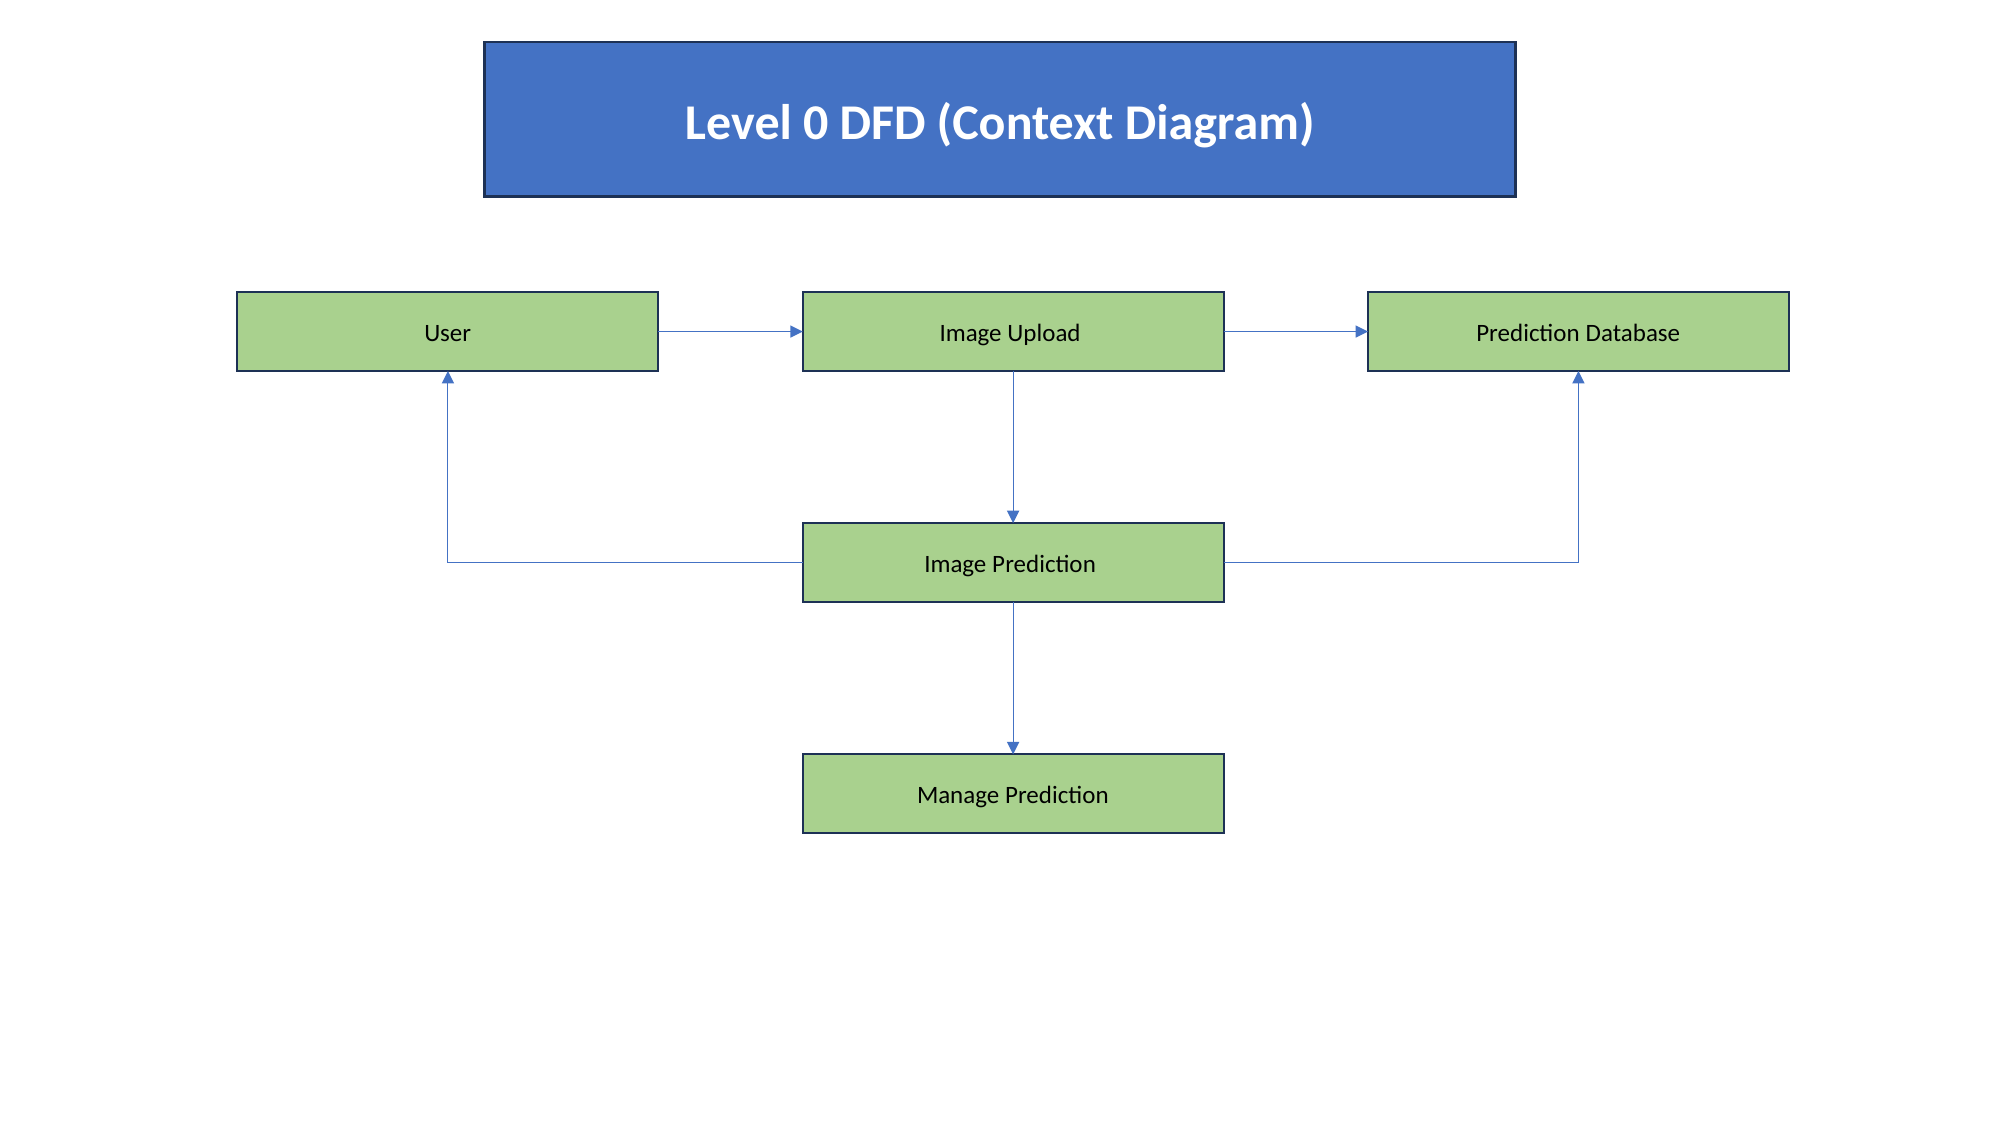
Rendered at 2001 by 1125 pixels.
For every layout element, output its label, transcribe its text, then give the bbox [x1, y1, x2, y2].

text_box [1223, 370, 1579, 563]
text_box User [236, 291, 659, 372]
text_box Image Upload [802, 291, 1225, 372]
text_box Level 0 DFD (Context Diagram) [483, 41, 1517, 198]
text_box Image Prediction [802, 522, 1225, 603]
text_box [447, 370, 803, 563]
text_box Manage Prediction [802, 753, 1225, 834]
text_box Prediction Database [1367, 291, 1790, 372]
